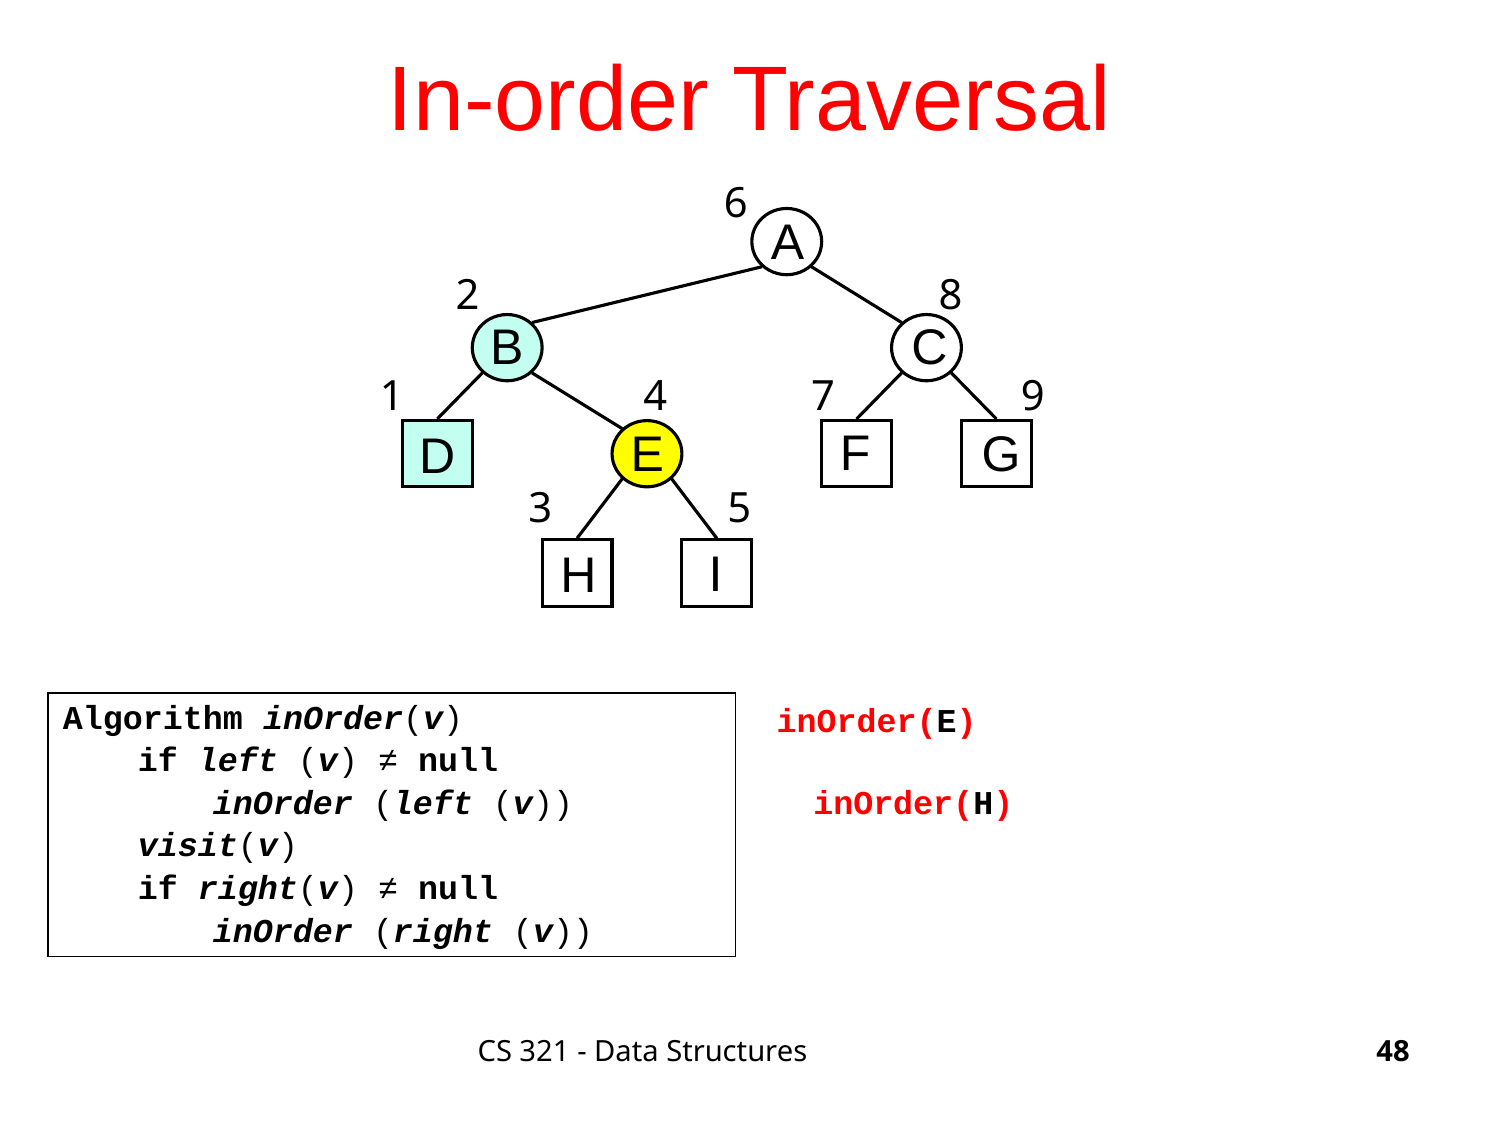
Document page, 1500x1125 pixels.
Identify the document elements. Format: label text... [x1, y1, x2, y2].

footer CS 321 - Data Structures [462, 1024, 1038, 1101]
text_box inOrder(E) [761, 691, 1452, 746]
text_box inOrder(H) [798, 773, 1268, 829]
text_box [362, 168, 1063, 607]
title In-order Traversal [112, 0, 1388, 188]
slide_number 48 [1112, 1024, 1426, 1101]
text_box Algorithm inOrder(v) if left (v) ≠ null inOrder (left (v)) visit(v) if right(v) ≠ null inOrder (right (v)) [48, 693, 736, 957]
